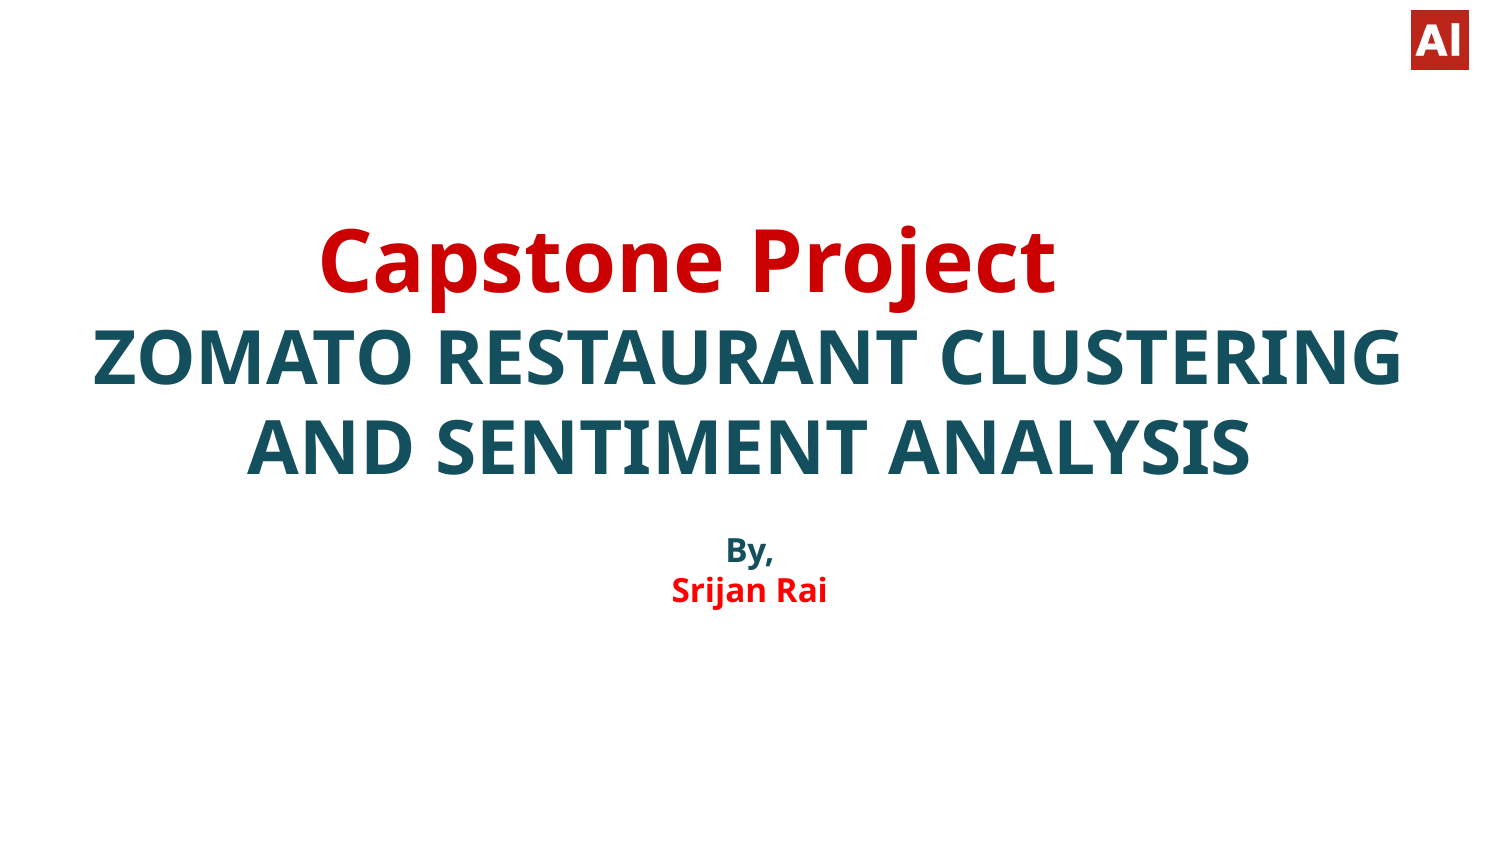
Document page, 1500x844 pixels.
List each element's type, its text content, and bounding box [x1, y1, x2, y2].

title Capstone Project ZOMATO RESTAURANT CLUSTERING AND SENTIMENT ANALYSIS By, Srijan Rai [51, 83, 1449, 705]
picture [1411, 10, 1469, 70]
